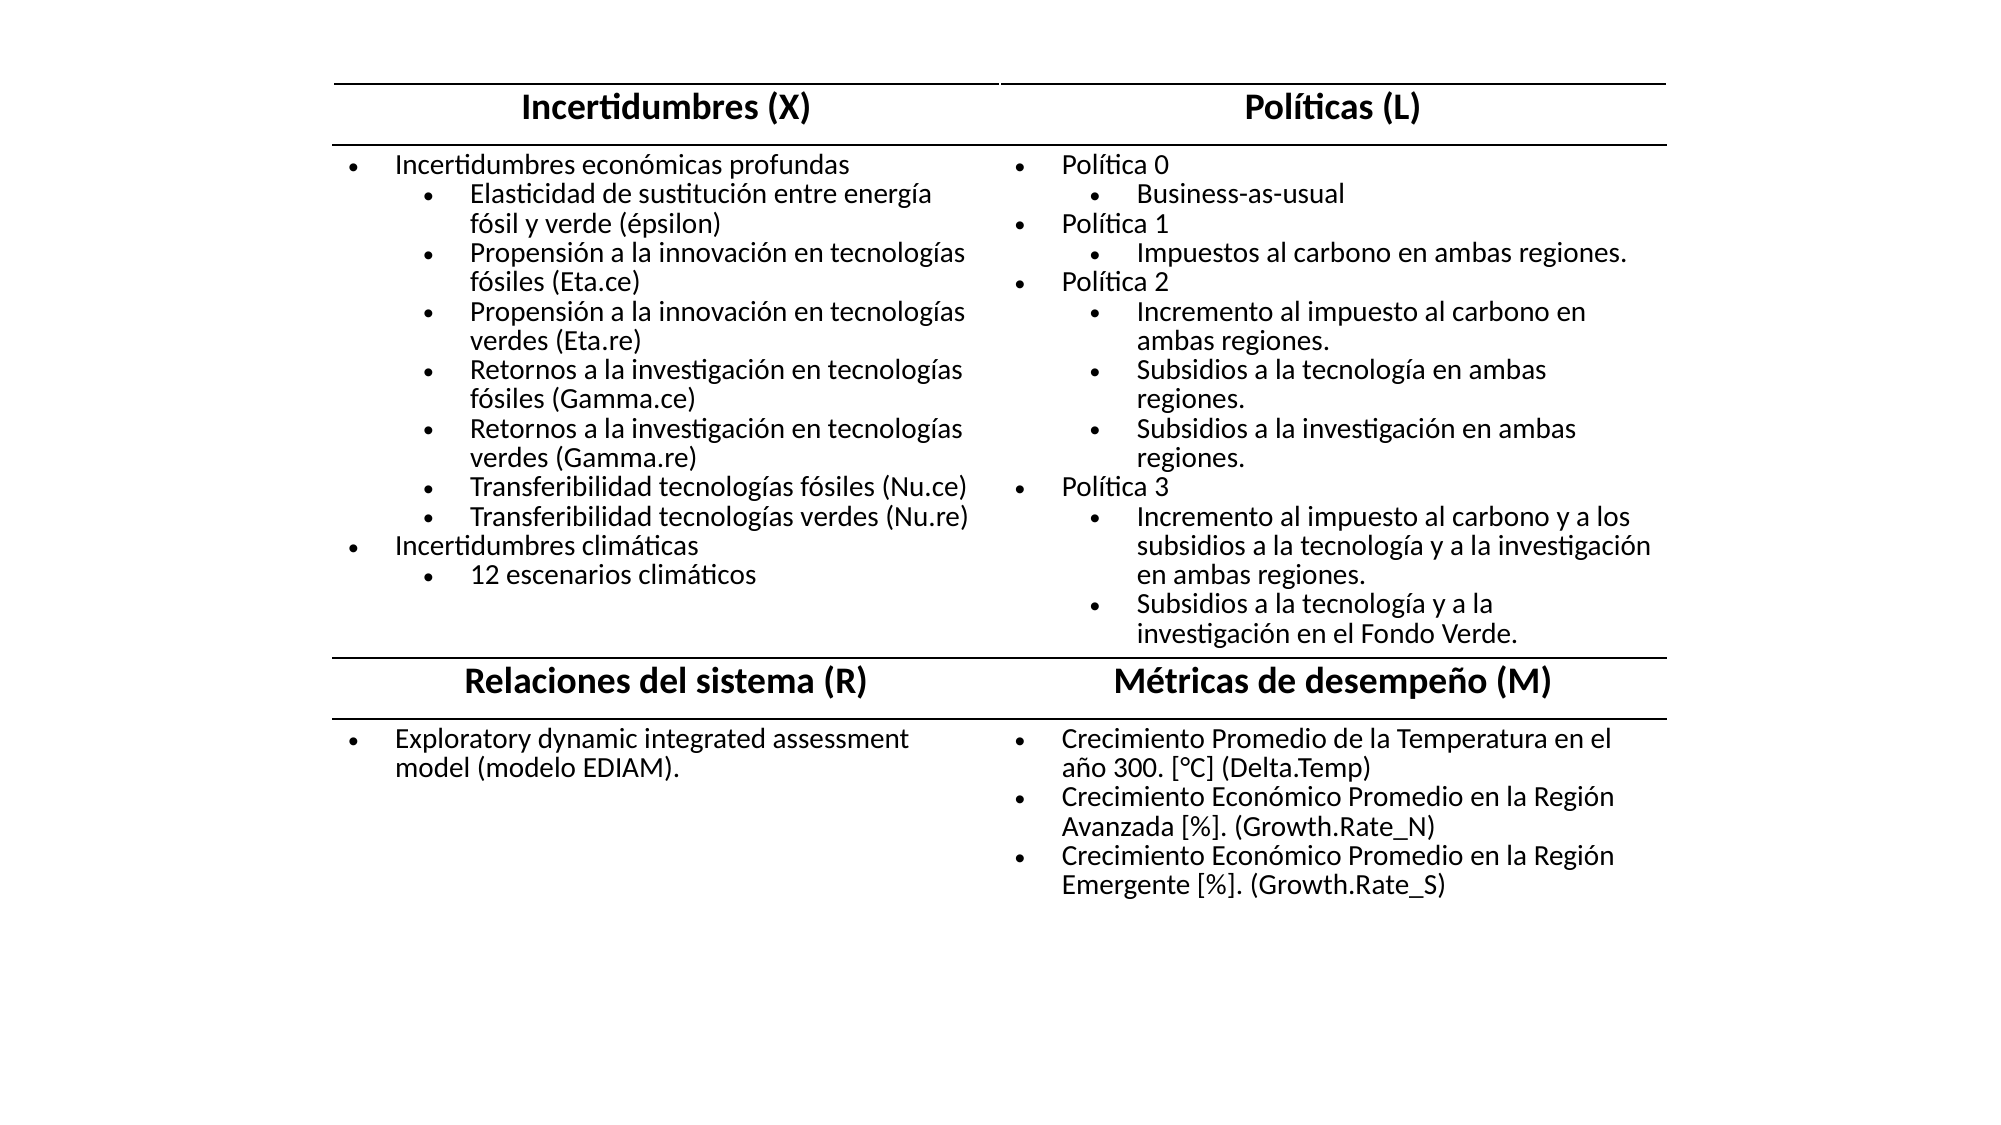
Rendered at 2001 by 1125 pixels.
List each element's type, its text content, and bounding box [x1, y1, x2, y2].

table_cell Incertidumbres económicas profundas Elasticidad de sustitución entre energía fósil y verde (épsilon) Propensión a la innovación en tecnologías fósiles (Eta.ce) Propensión a la innovación en tecnologías verdes (Eta.re) Retornos a la investigación en tecnologías fósiles (Gamma.ce) Retornos a la investigación en tecnologías verdes (Gamma.re) Transferibilidad tecnologías fósiles (Nu.ce) Transferibilidad tecnologías verdes (Nu.re) Incertidumbres climáticas 12 escenarios climáticos [334, 146, 999, 657]
table_cell Exploratory dynamic integrated assessment model (modelo EDIAM). [334, 720, 999, 909]
table_cell Relaciones del sistema (R) [334, 659, 999, 718]
table_cell Política 0 Business-as-usual Política 1 Impuestos al carbono en ambas regiones. Política 2 Incremento al impuesto al carbono en ambas regiones. Subsidios a la tecnología en ambas regiones. Subsidios a la investigación en ambas regiones. Política 3 Incremento al impuesto al carbono y a los subsidios a la tecnología y a la investigación en ambas regiones. Subsidios a la tecnología y a la investigación en el Fondo Verde. [1001, 146, 1666, 657]
table_cell Métricas de desempeño (M) [1001, 659, 1666, 718]
table_header Políticas (L) [1001, 85, 1666, 144]
table_cell Crecimiento Promedio de la Temperatura en el año 300. [°C] (Delta.Temp) Crecimiento Económico Promedio en la Región Avanzada [%]. (Growth.Rate_N) Crecimiento Económico Promedio en la Región Emergente [%]. (Growth.Rate_S) [1001, 720, 1666, 909]
table_header Incertidumbres (X) [334, 85, 999, 144]
